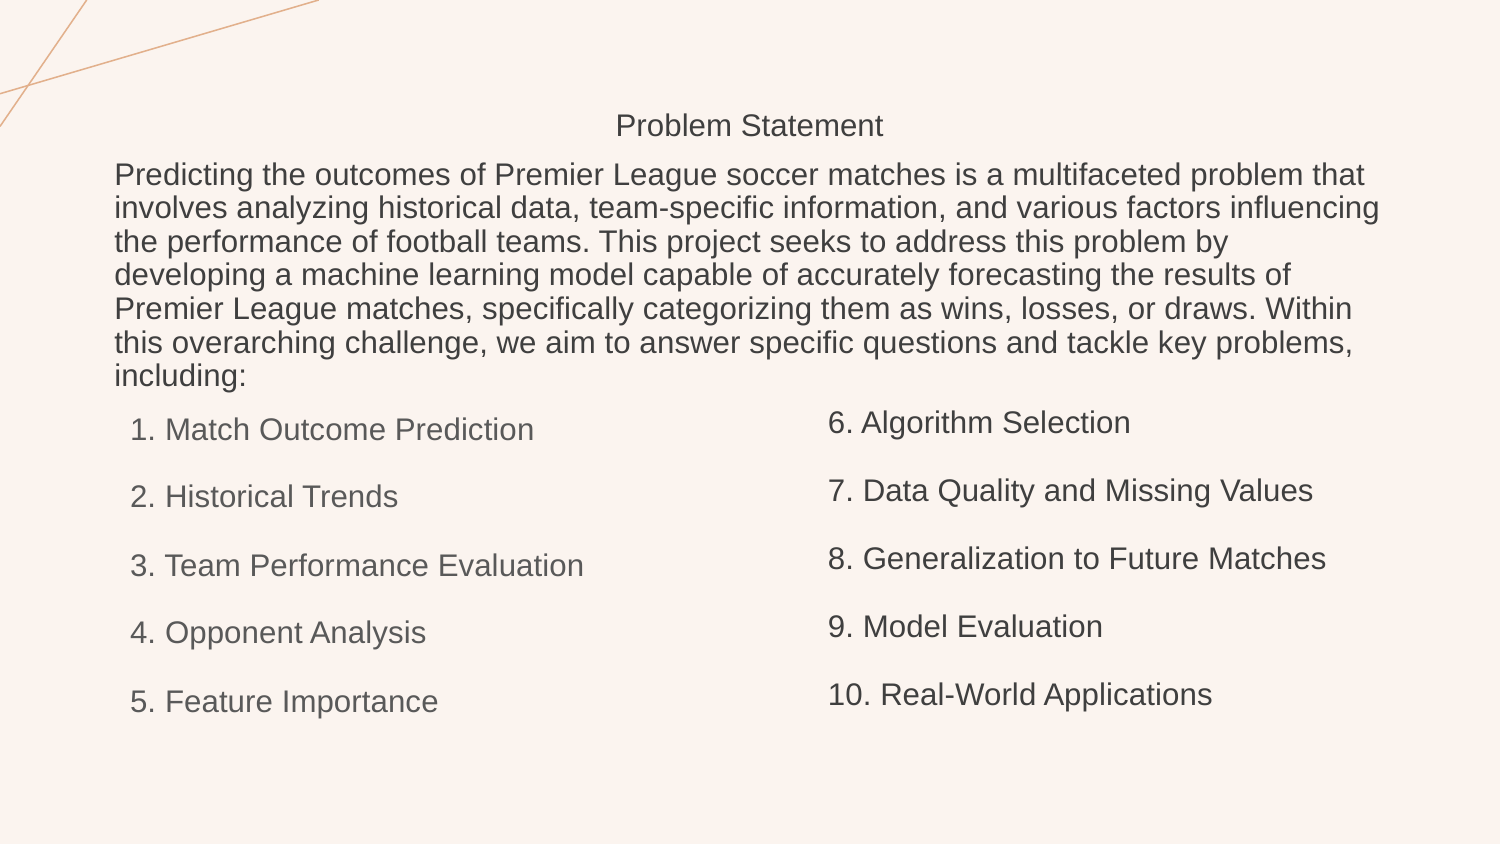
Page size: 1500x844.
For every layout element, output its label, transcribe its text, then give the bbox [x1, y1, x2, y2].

list Predicting the outcomes of Premier League soccer matches is a multifaceted problem that involves analyzing historical data, team-specific information, and various factors influencing the performance of football teams. This project seeks to address this problem by developing a machine learning model capable of accurately forecasting the results of Premier League matches, specifically categorizing them as wins, losses, or draws. Within this overarching challenge, we aim to answer specific questions and tackle key problems, including: [103, 208, 1397, 401]
title Problem Statement [103, 44, 1397, 208]
text_box 1. Match Outcome Prediction 2. Historical Trends 3. Team Performance Evaluation 4. Opponent Analysis 5. Feature Importance [115, 388, 727, 705]
text_box 6. Algorithm Selection 7. Data Quality and Missing Values 8. Generalization to Future Matches 9. Model Evaluation 10. Real-World Applications [812, 381, 1389, 680]
